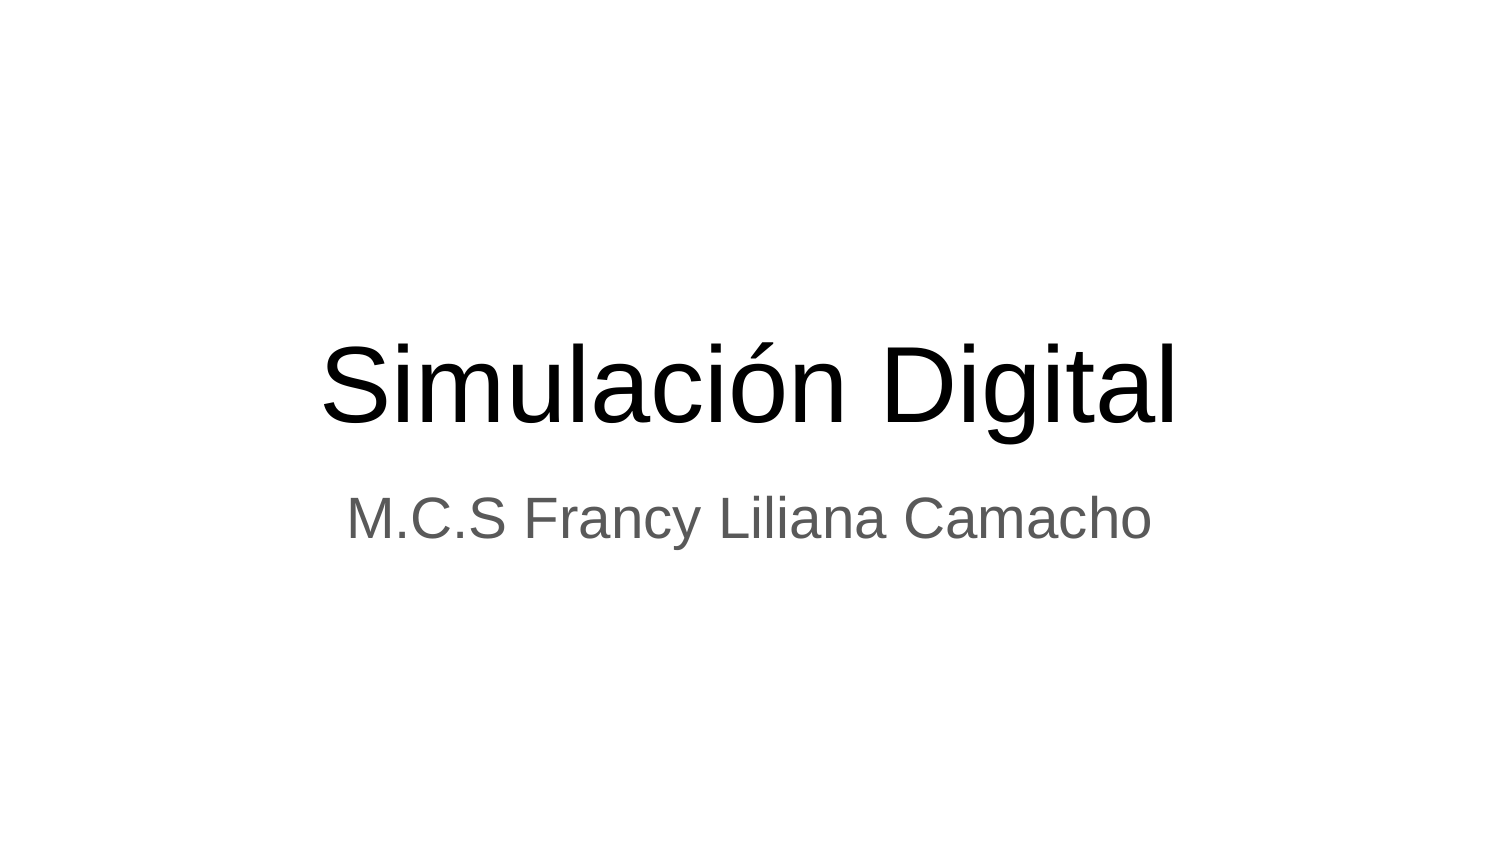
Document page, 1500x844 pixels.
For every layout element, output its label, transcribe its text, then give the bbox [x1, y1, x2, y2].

title Simulación Digital [51, 122, 1449, 459]
subtitle M.C.S Francy Liliana Camacho [51, 464, 1449, 595]
